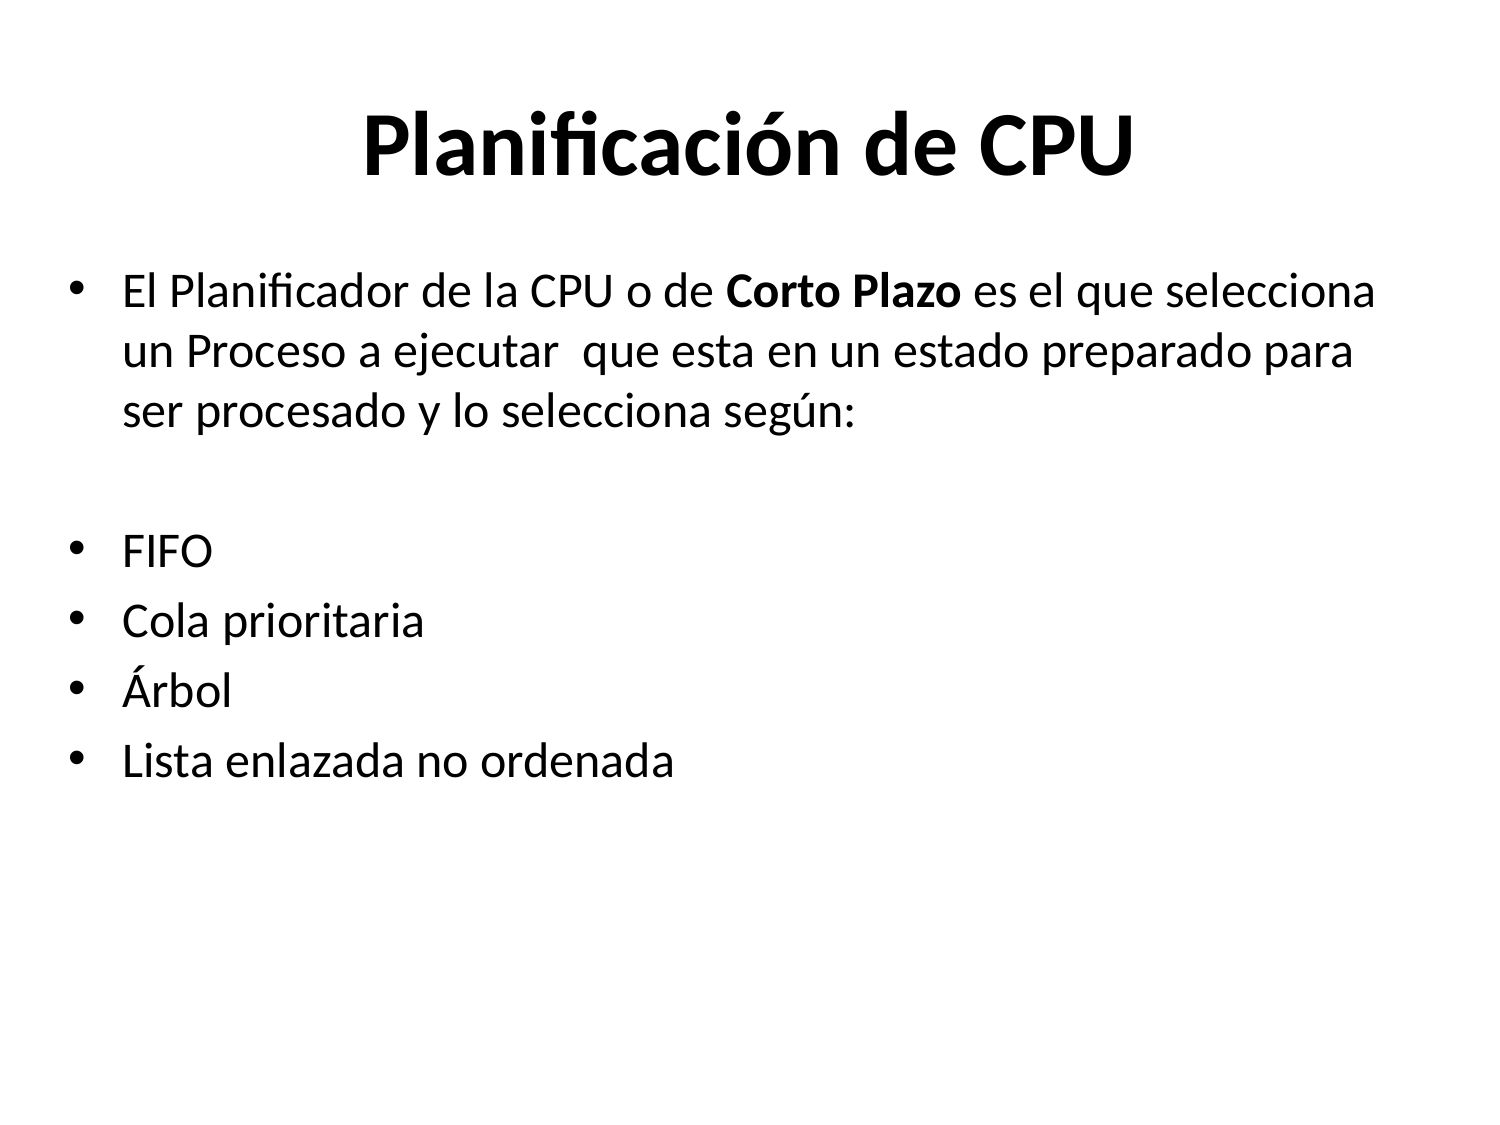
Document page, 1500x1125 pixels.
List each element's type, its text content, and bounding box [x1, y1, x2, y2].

list El Planificador de la CPU o de Corto Plazo es el que selecciona un Proceso a ejecutar que esta en un estado preparado para ser procesado y lo selecciona según: FIFO Cola prioritaria Árbol Lista enlazada no ordenada [53, 249, 1404, 799]
title Planificación de CPU [75, 45, 1425, 233]
